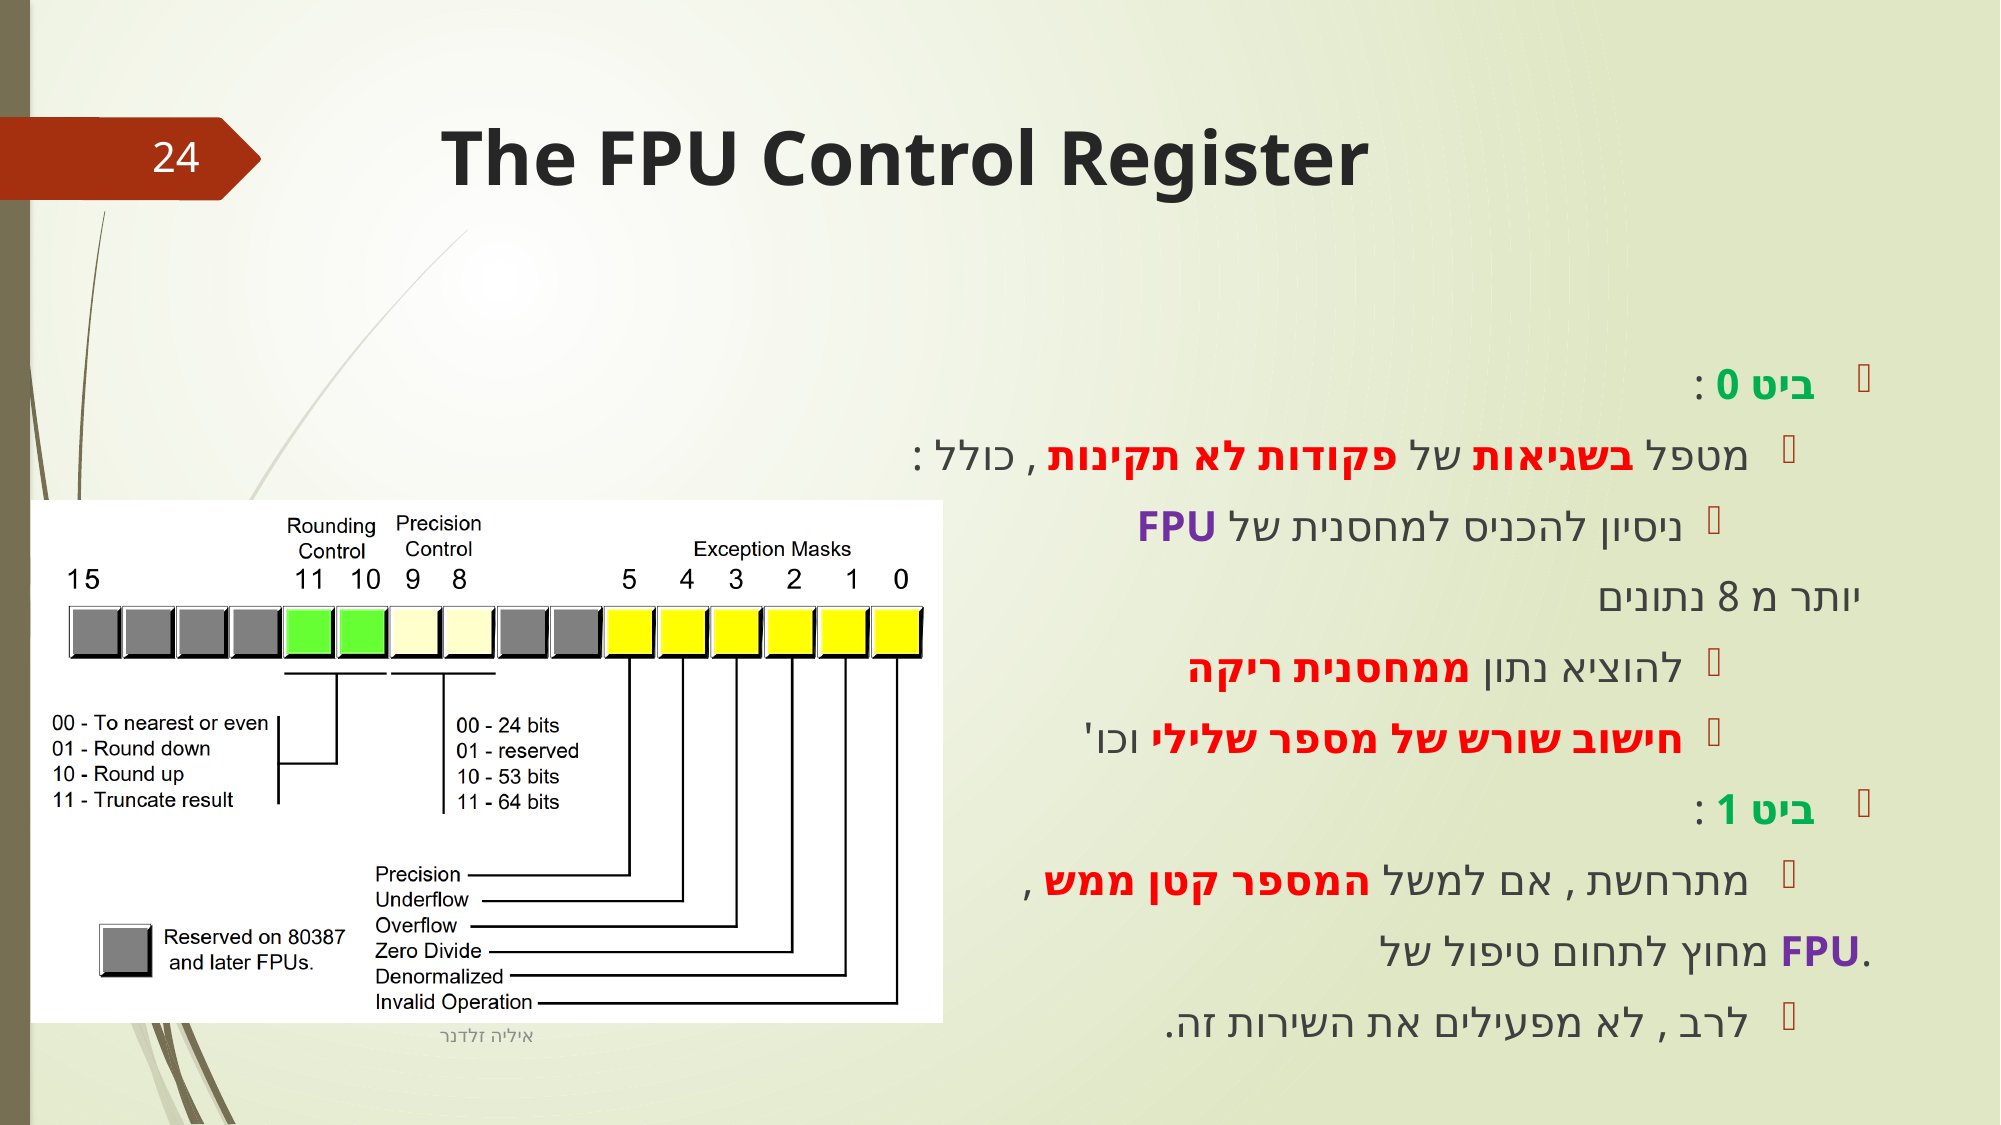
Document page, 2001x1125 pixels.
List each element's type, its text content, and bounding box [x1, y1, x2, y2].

title The FPU Control Register [425, 102, 1888, 313]
list ביט 0 : מטפל בשגיאות של פקודות לא תקינות , כולל : ניסיון להכניס למחסנית של FPU יותר מ 8 נתונים להוציא נתון ממחסנית ריקה חישוב שורש של מספר שלילי וכו' ביט 1 : מתרחשת , אם למשל המספר קטן ממש , מחוץ לתחום טיפול של FPU. לרב , לא מפעילים את השירות זה. [424, 350, 1888, 970]
footer איליה זלדנר [424, 1006, 1675, 1067]
slide_number 24 [87, 129, 216, 190]
picture [31, 500, 943, 1023]
